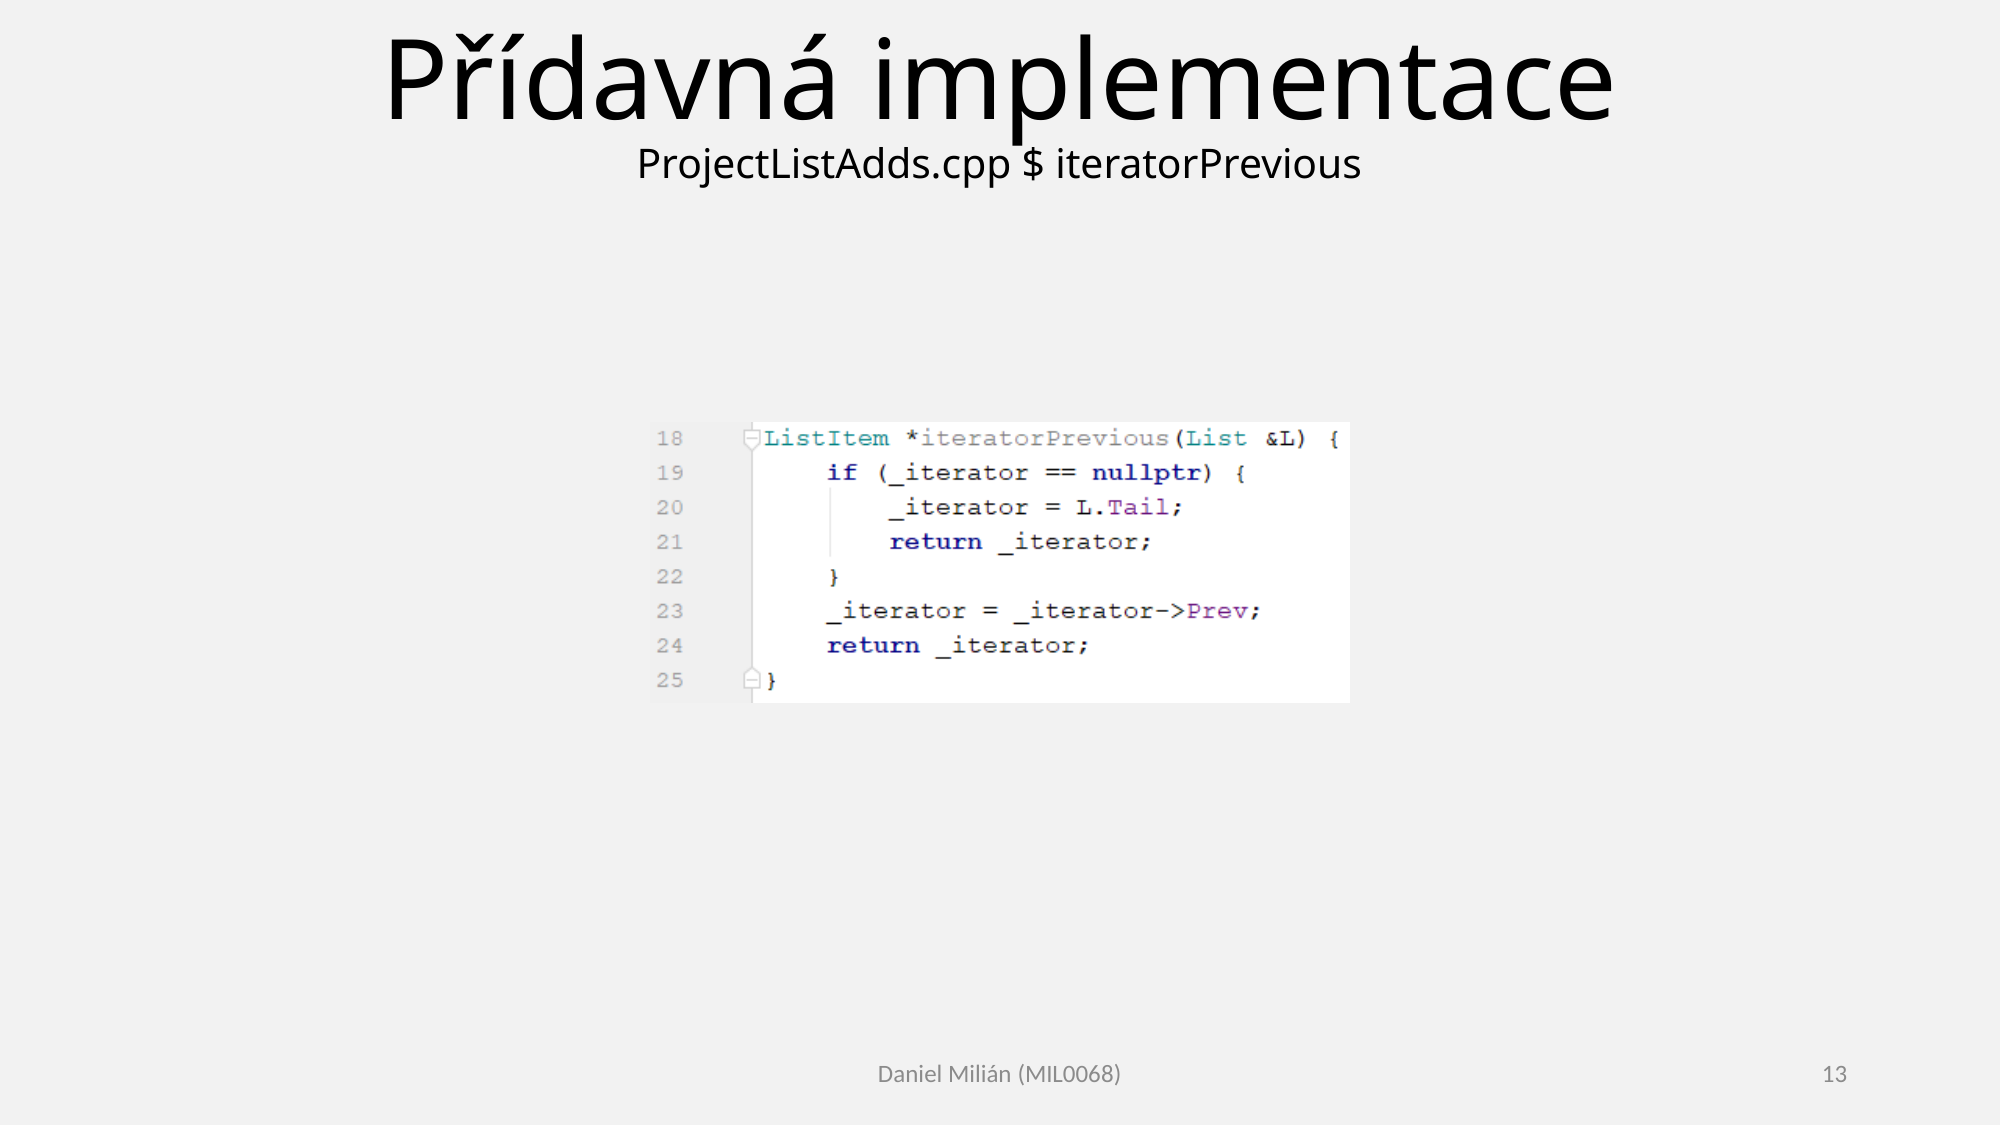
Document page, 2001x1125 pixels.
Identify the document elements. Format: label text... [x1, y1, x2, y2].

footer Daniel Milián (MIL0068) [662, 1042, 1338, 1103]
title Přídavná implementace ProjectListAdds.cpp $ iteratorPrevious [249, 15, 1750, 195]
picture [649, 422, 1350, 703]
slide_number 13 [1412, 1042, 1863, 1103]
